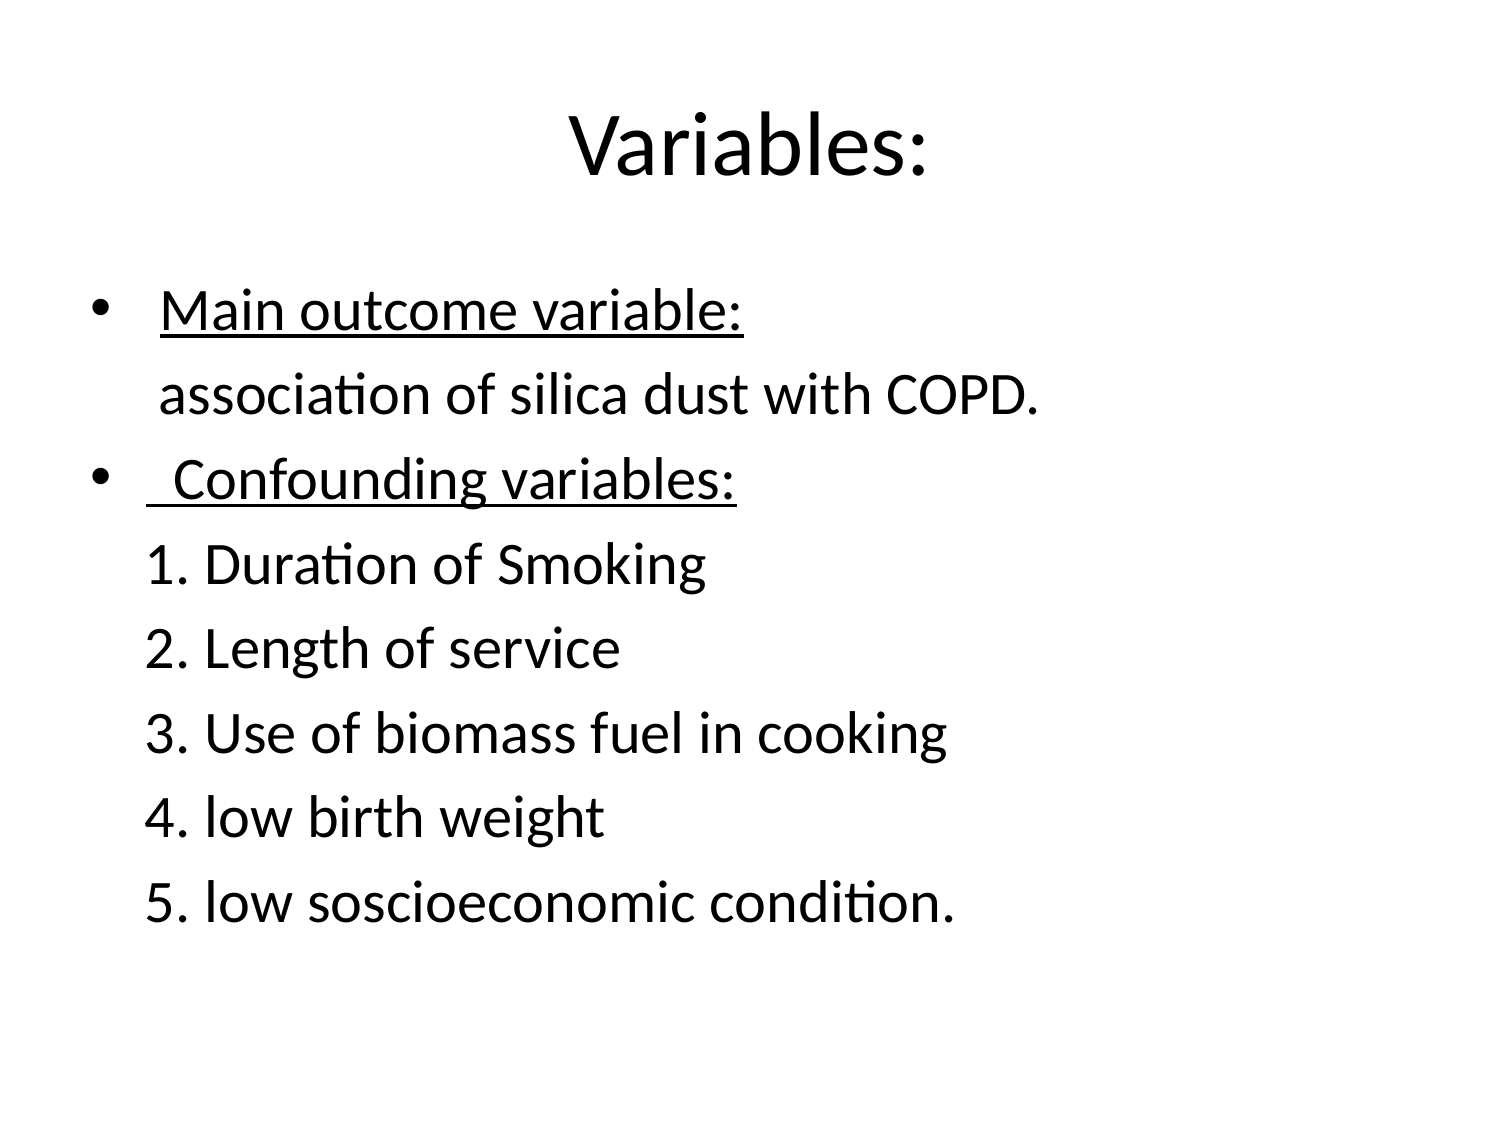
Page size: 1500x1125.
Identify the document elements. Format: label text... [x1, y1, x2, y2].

title Variables: [75, 45, 1425, 233]
list Main outcome variable: association of silica dust with COPD. Confounding variables: 1. Duration of Smoking 2. Length of service 3. Use of biomass fuel in cooking 4. low birth weight 5. low soscioeconomic condition. [75, 262, 1425, 1005]
